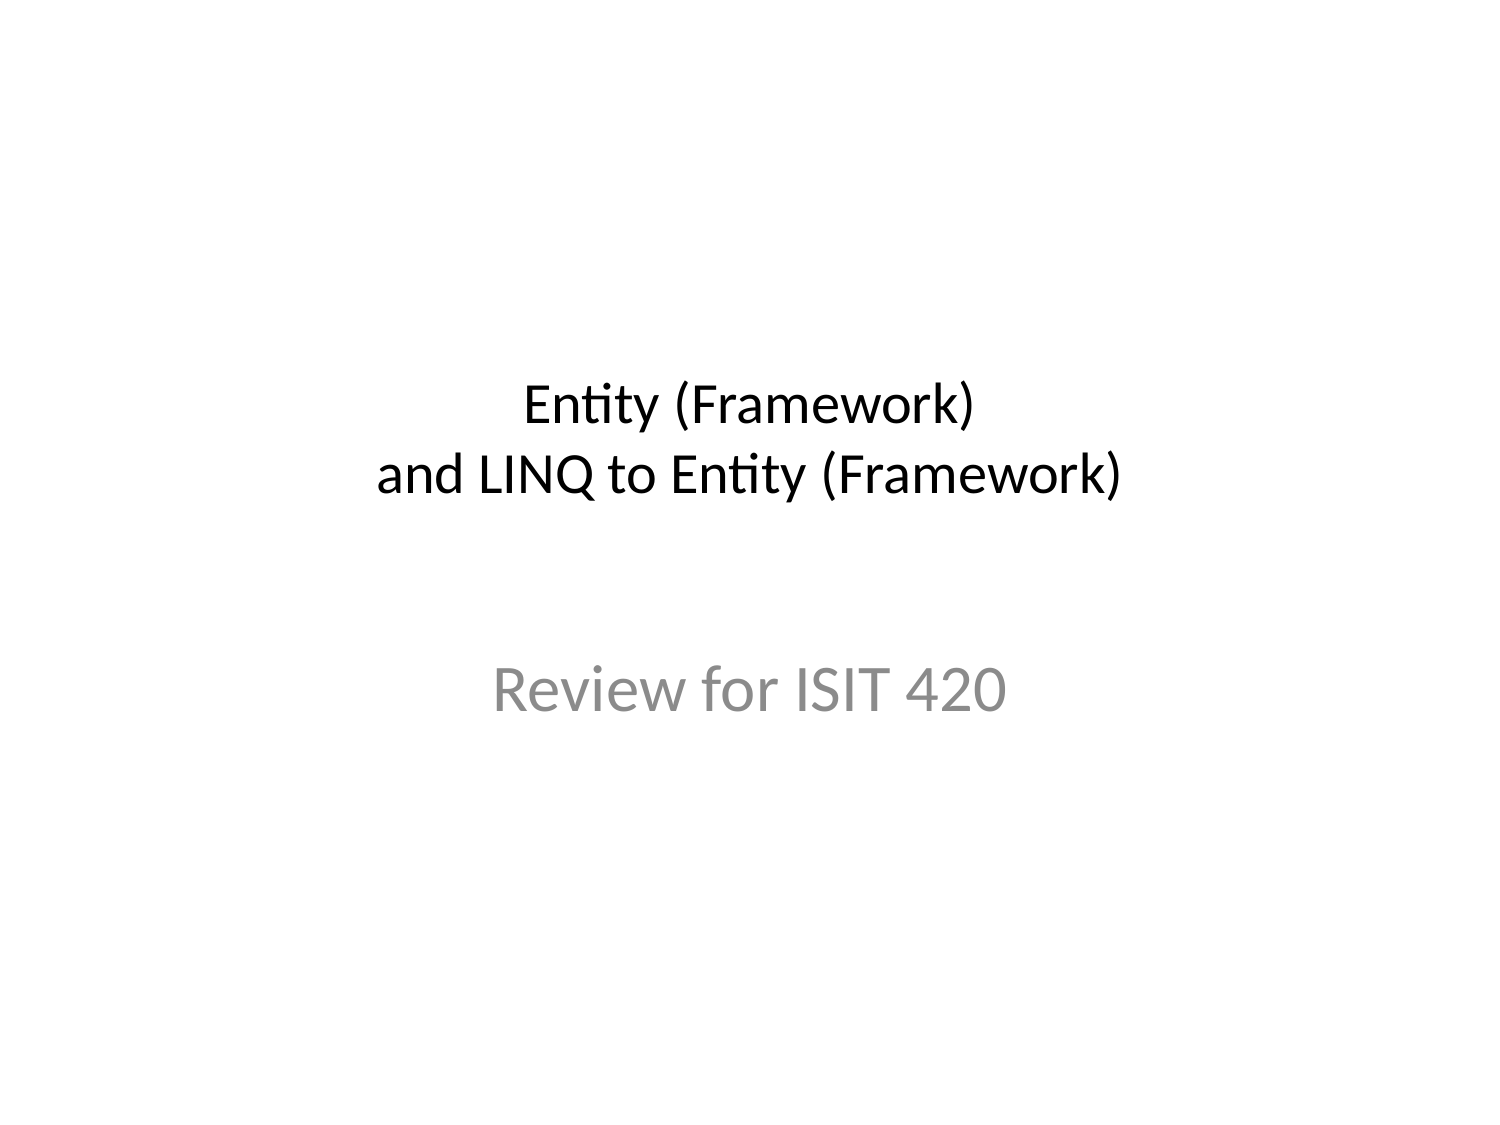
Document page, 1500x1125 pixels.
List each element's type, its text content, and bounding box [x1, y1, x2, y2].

title Entity (Framework) and LINQ to Entity (Framework) [112, 349, 1388, 591]
subtitle Review for ISIT 420 [225, 637, 1275, 925]
